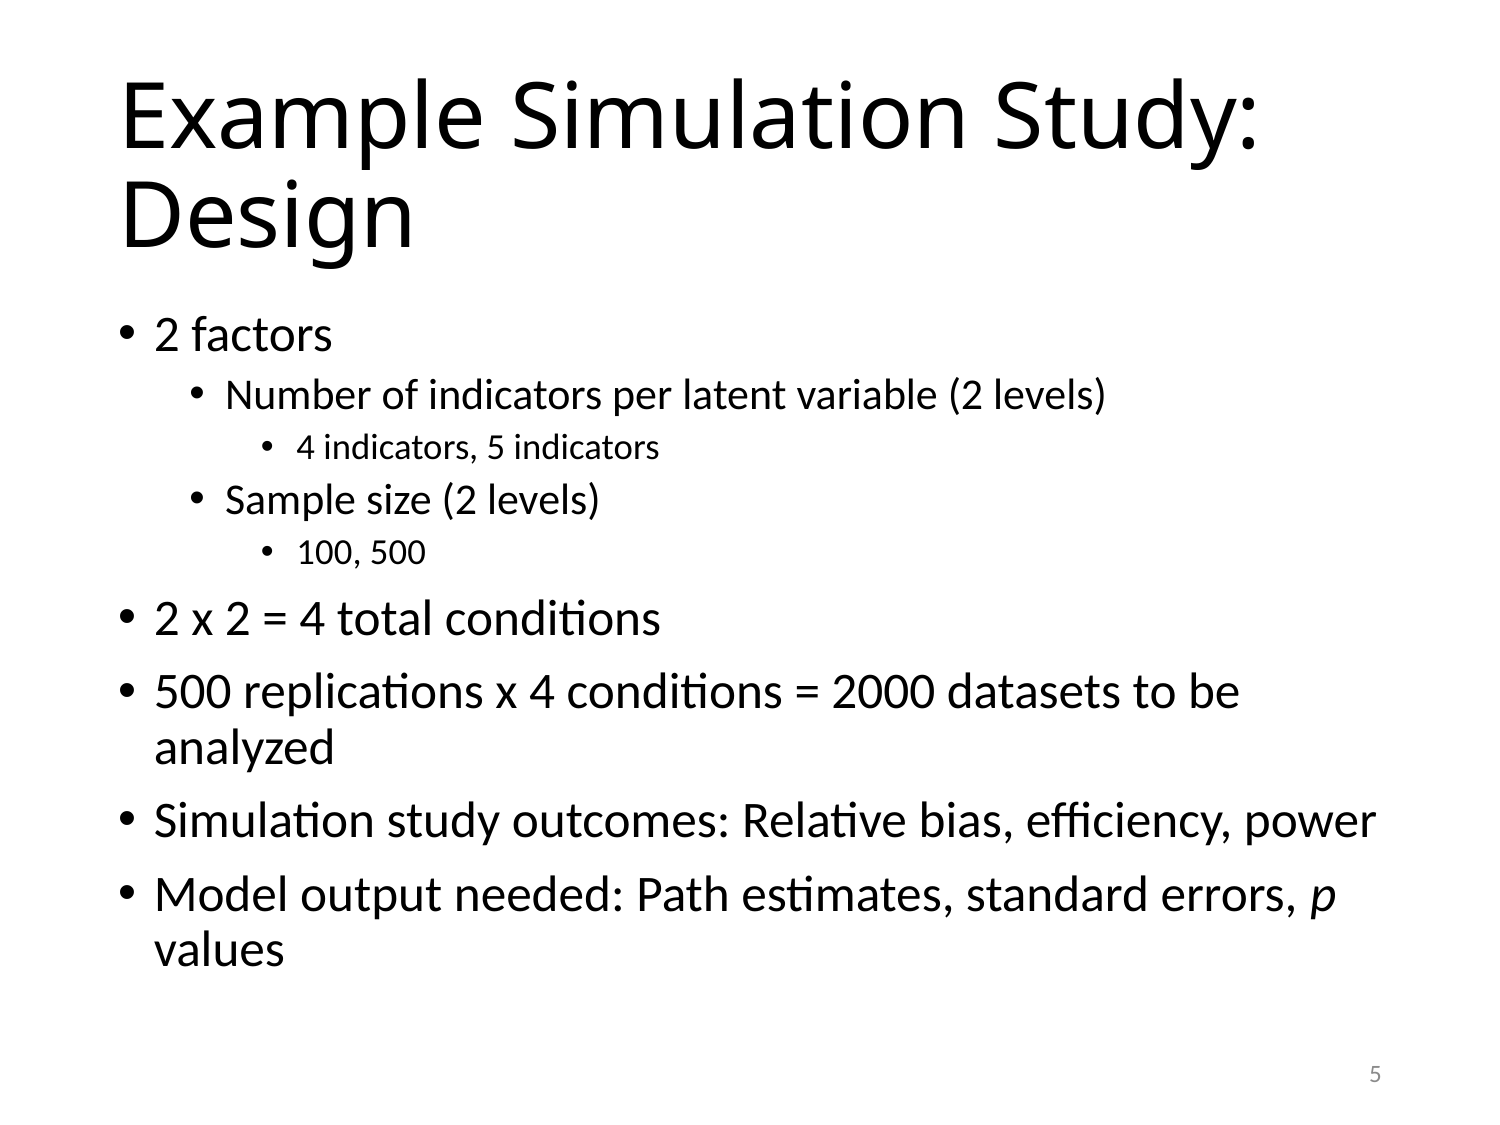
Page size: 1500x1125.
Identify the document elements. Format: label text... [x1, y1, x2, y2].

list 2 factors Number of indicators per latent variable (2 levels) 4 indicators, 5 indicators Sample size (2 levels) 100, 500 2 x 2 = 4 total conditions 500 replications x 4 conditions = 2000 datasets to be analyzed Simulation study outcomes: Relative bias, efficiency, power Model output needed: Path estimates, standard errors, p values [103, 299, 1397, 1014]
slide_number 5 [1059, 1042, 1397, 1103]
title Example Simulation Study: Design [103, 59, 1397, 278]
